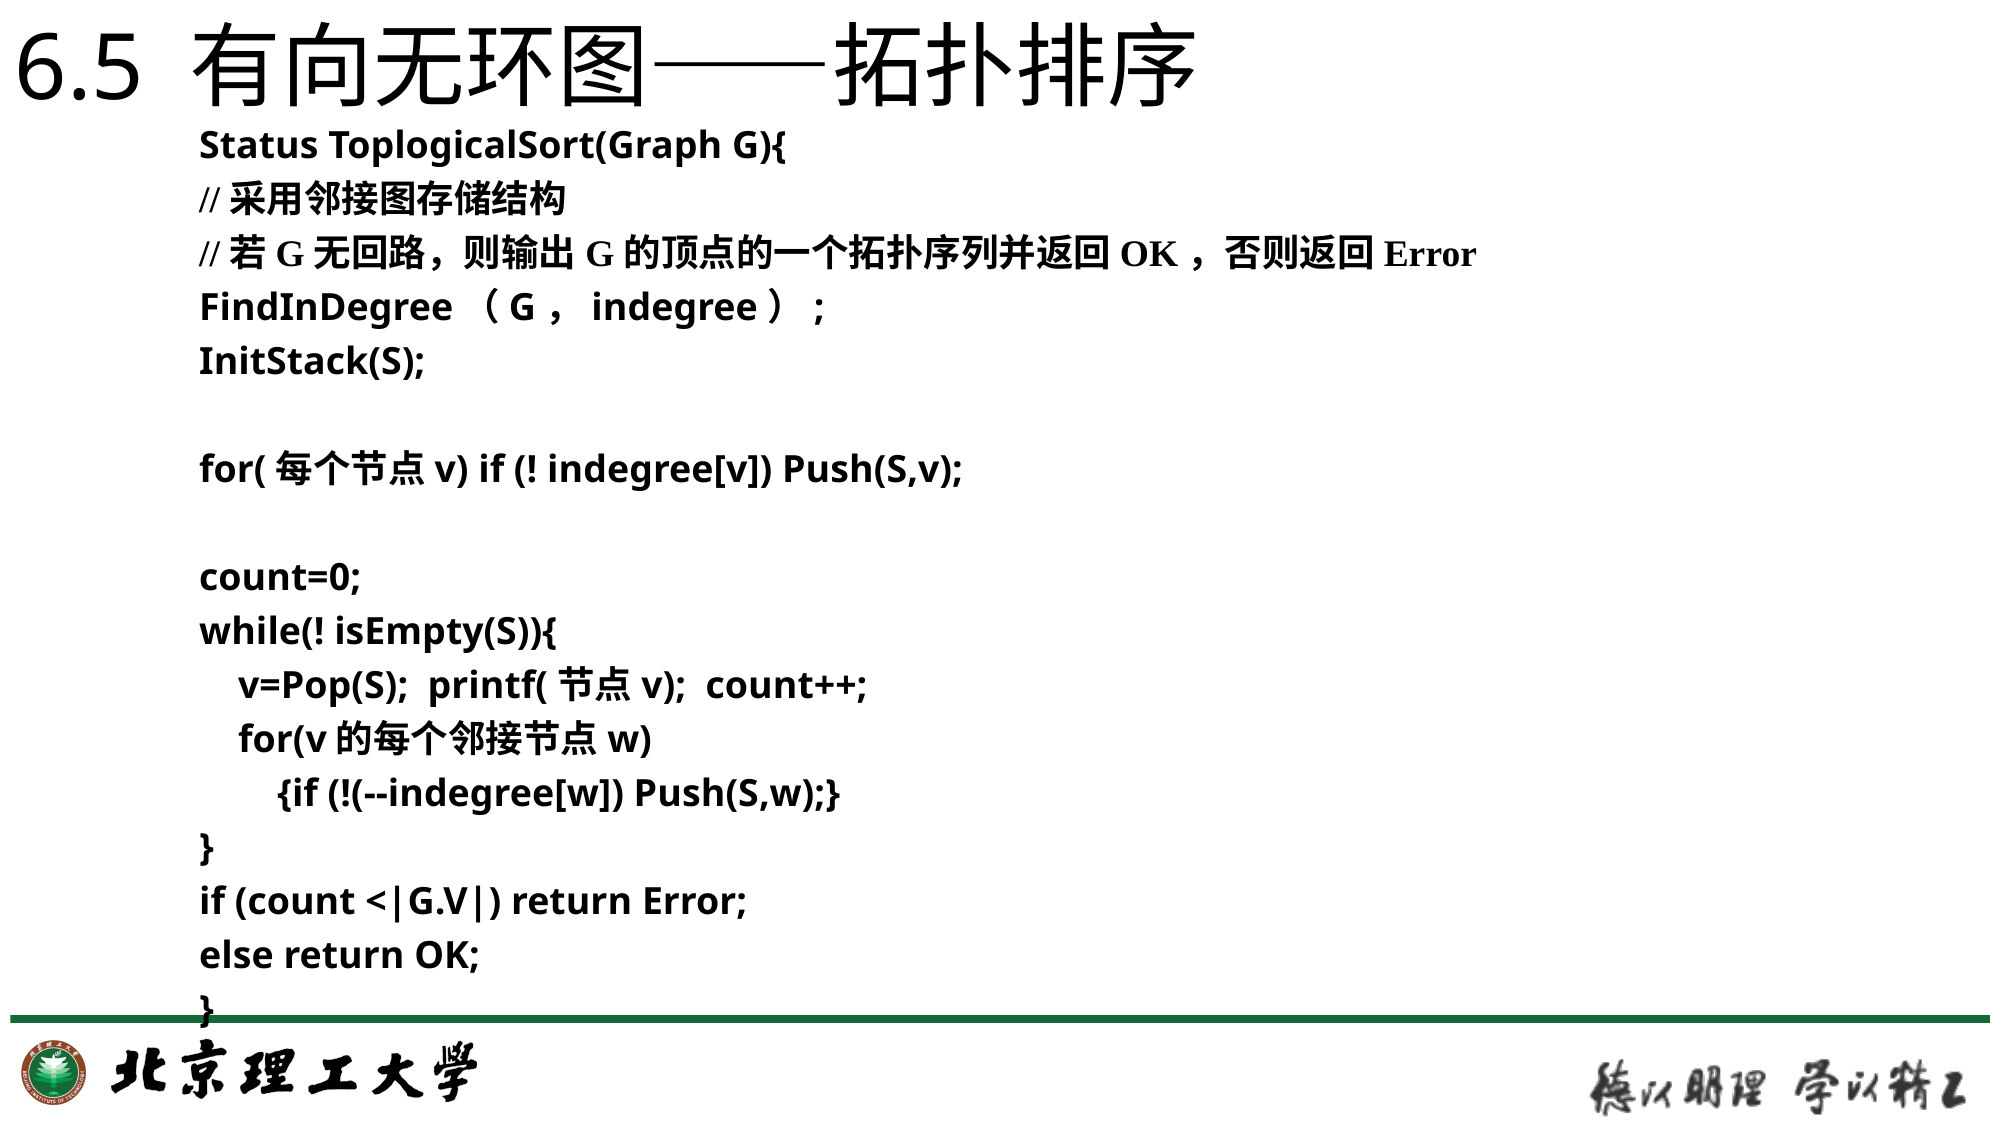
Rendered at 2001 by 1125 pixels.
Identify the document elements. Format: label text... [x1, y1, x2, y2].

text_box 6.5 有向无环图——拓扑排序 [0, 12, 1725, 142]
picture [1550, 1036, 2000, 1125]
picture [20, 1023, 500, 1123]
text_box Status ToplogicalSort(Graph G){ //采用邻接图存储结构 //若G无回路，则输出G的顶点的一个拓扑序列并返回OK，否则返回Error FindInDegree（G，indegree）; InitStack(S); for(每个节点v) if (! indegree[v]) Push(S,v); count=0; while(! isEmpty(S)){ v=Pop(S); printf(节点v); count++; for(v的每个邻接节点w) {if (!(--indegree[w]) Push(S,w);} } if (count <|G.V|) return Error; else return OK; } [184, 104, 1910, 1021]
